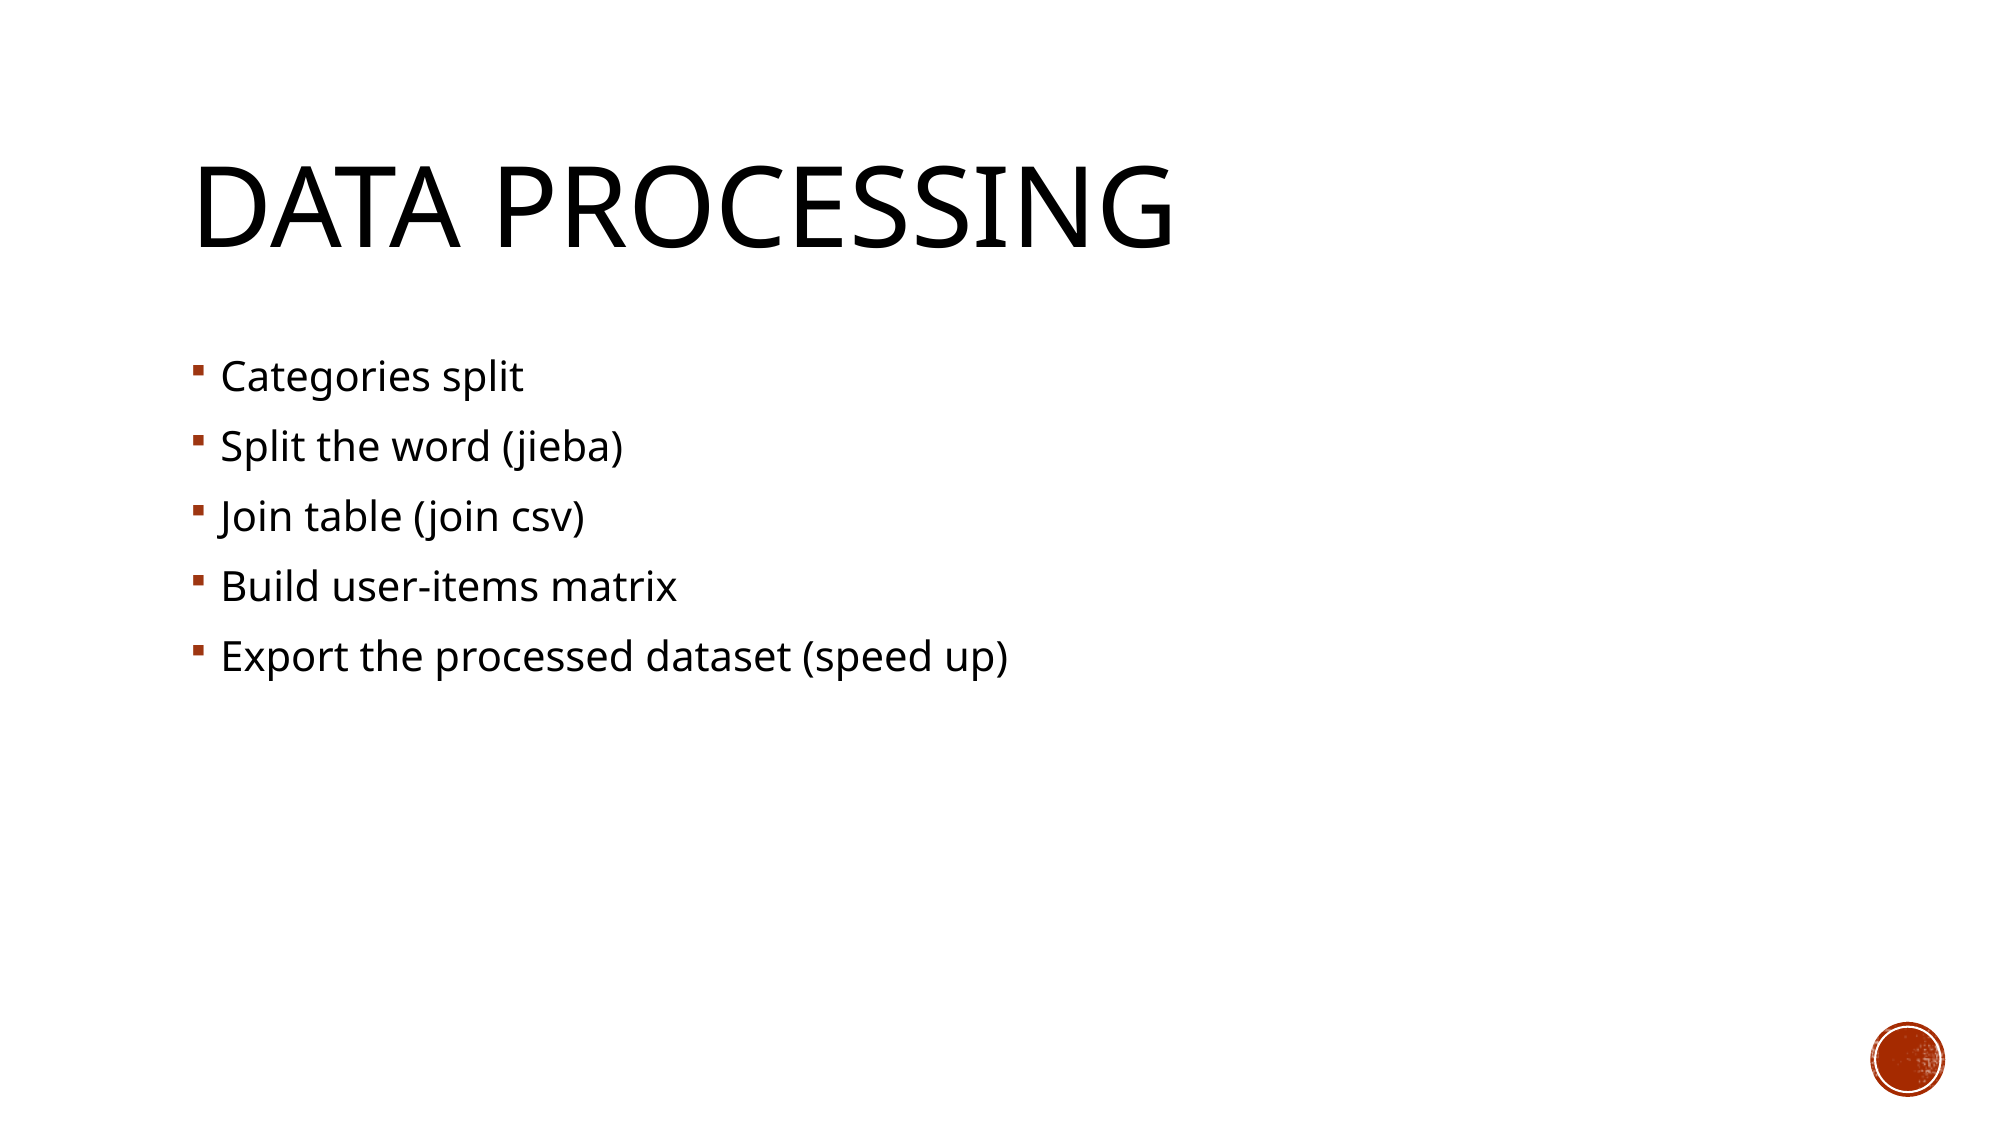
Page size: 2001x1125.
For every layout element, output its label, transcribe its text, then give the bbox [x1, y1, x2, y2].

list Categories split Split the word (jieba) Join table (join csv) Build user-items matrix Export the processed dataset (speed up) [175, 348, 1826, 1013]
title Data processing [175, 79, 1826, 344]
